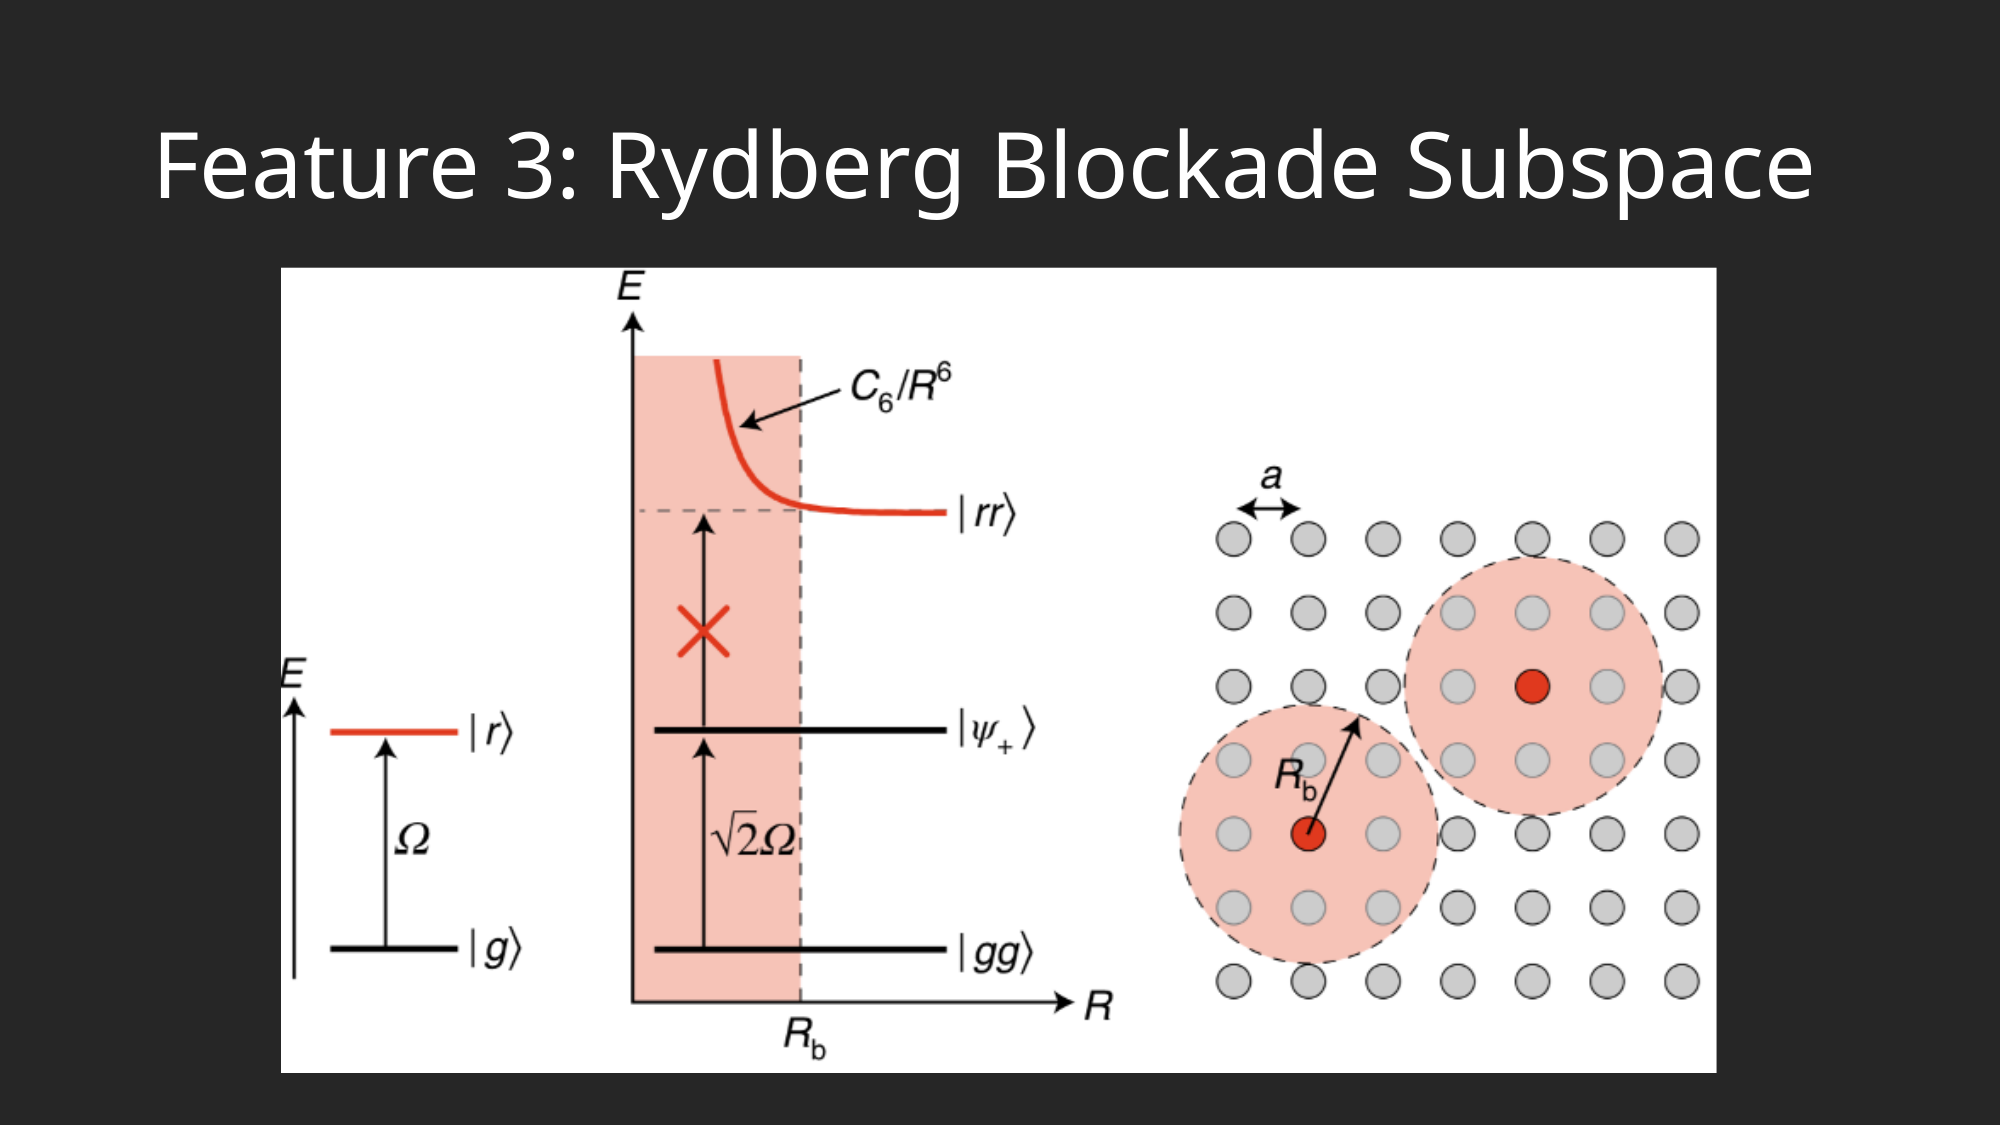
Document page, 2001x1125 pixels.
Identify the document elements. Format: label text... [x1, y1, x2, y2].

picture [281, 266, 1719, 1073]
title Feature 3: Rydberg Blockade Subspace [137, 59, 1863, 278]
